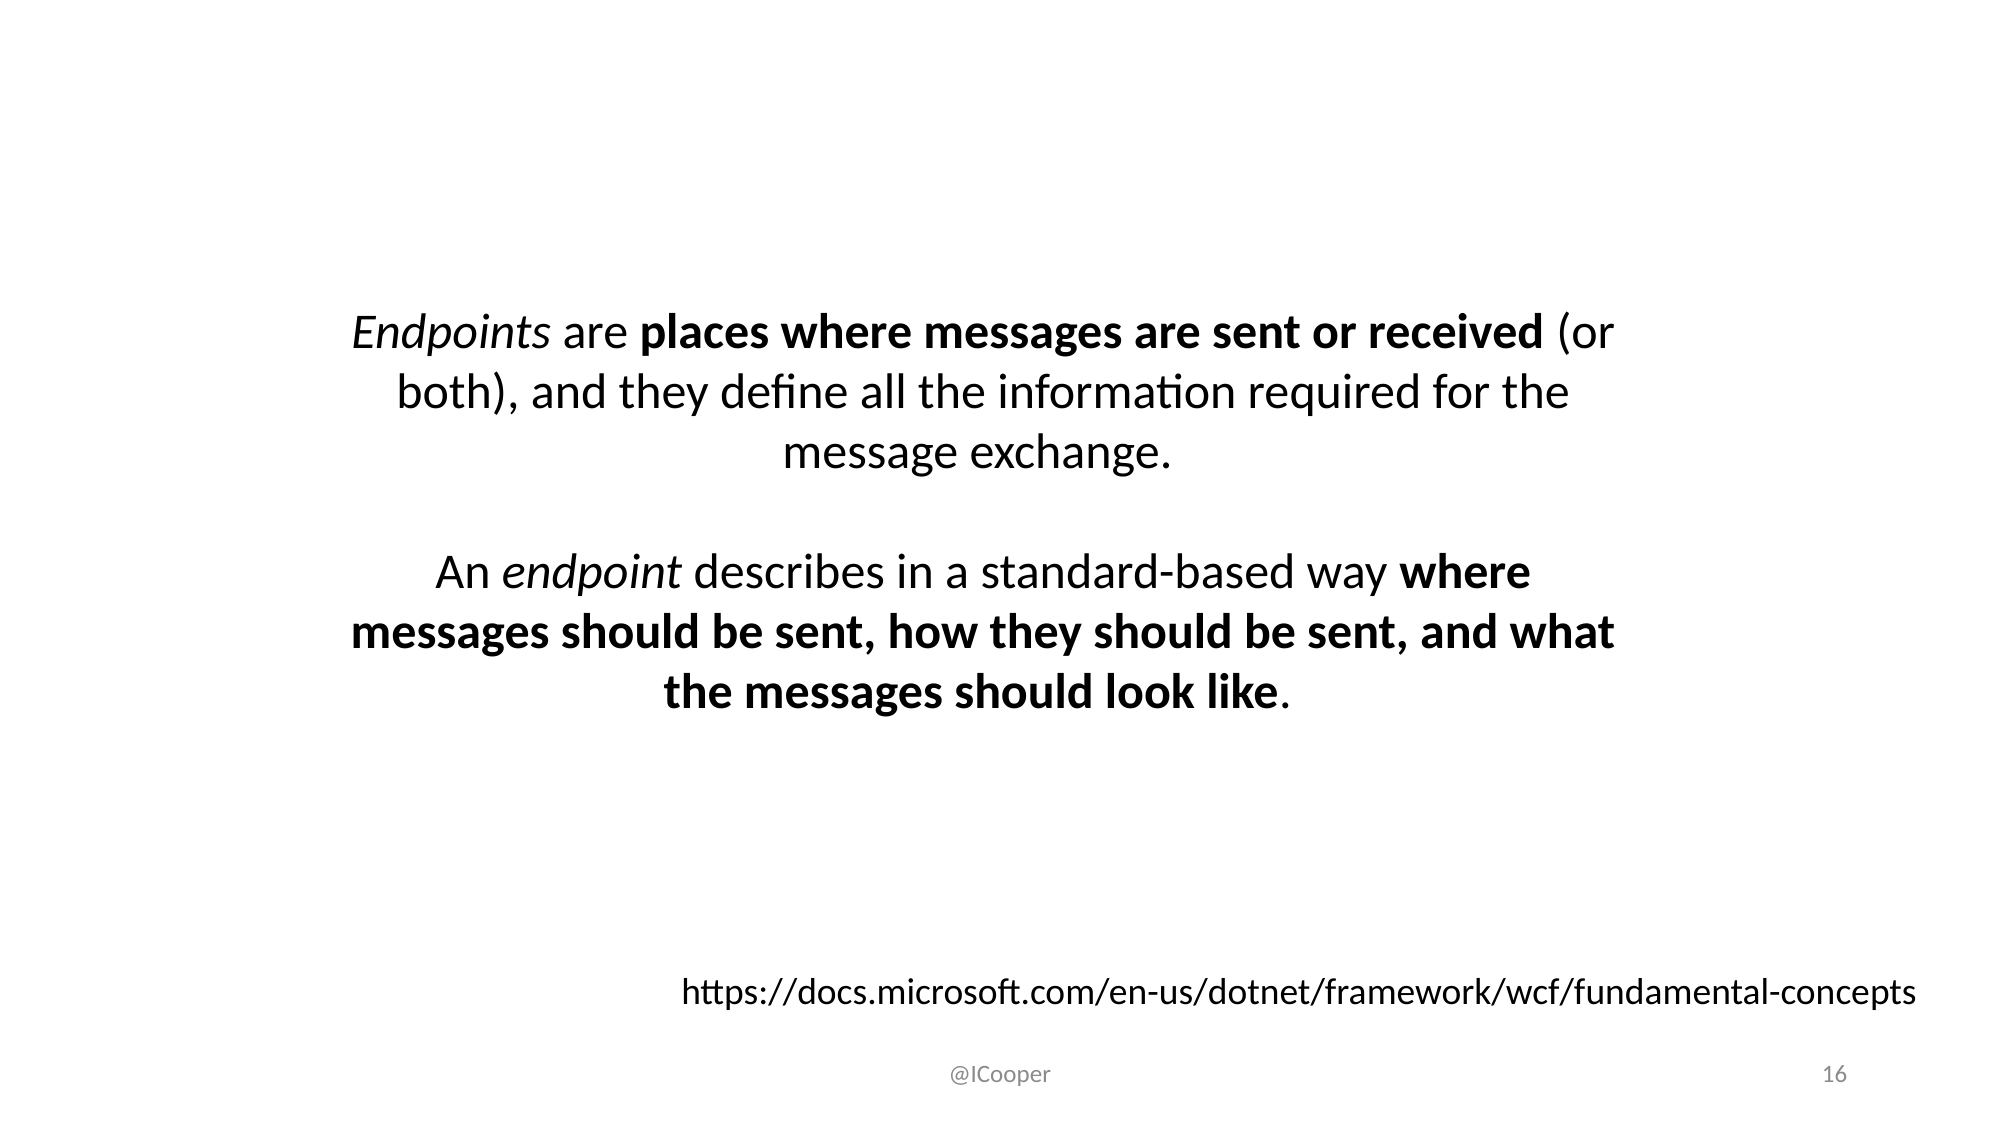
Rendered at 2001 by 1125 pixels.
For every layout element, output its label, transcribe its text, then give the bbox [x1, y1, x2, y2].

slide_number 16 [1412, 1042, 1863, 1103]
text_box https://docs.microsoft.com/en-us/dotnet/framework/wcf/fundamental-concepts [666, 959, 1974, 1020]
footer @ICooper [662, 1042, 1338, 1103]
text_box Endpoints are places where messages are sent or received (or both), and they define all the information required for the message exchange. An endpoint describes in a standard-based way where messages should be sent, how they should be sent, and what the messages should look like. [320, 291, 1647, 727]
